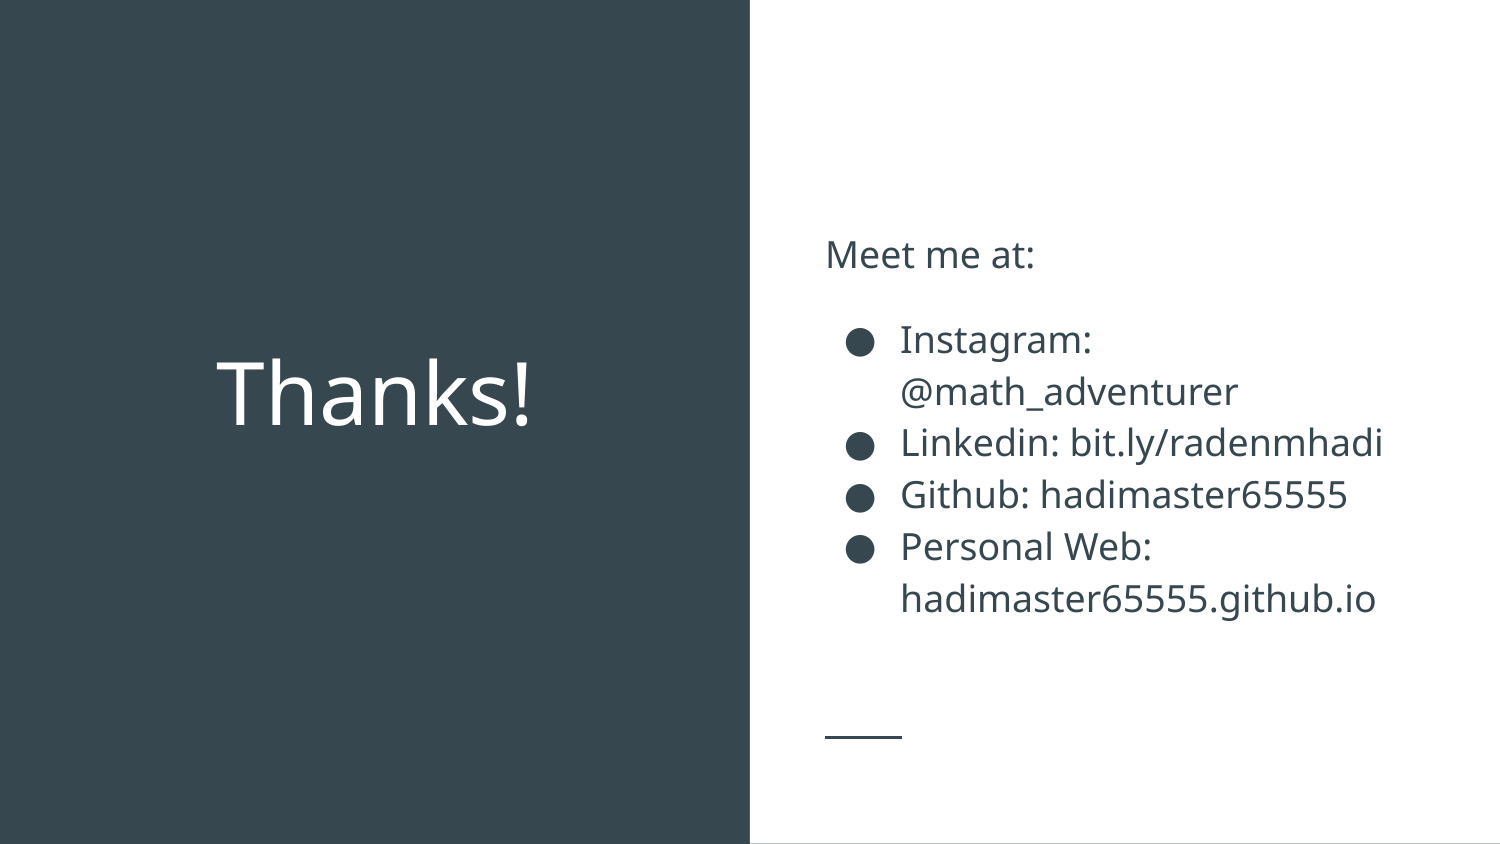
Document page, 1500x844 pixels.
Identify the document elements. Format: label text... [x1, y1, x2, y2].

title Thanks! [43, 177, 708, 458]
list Meet me at: Instagram: @math_adventurer Linkedin: bit.ly/radenmhadi Github: hadimaster65555 Personal Web: hadimaster65555.github.io [810, 118, 1440, 725]
